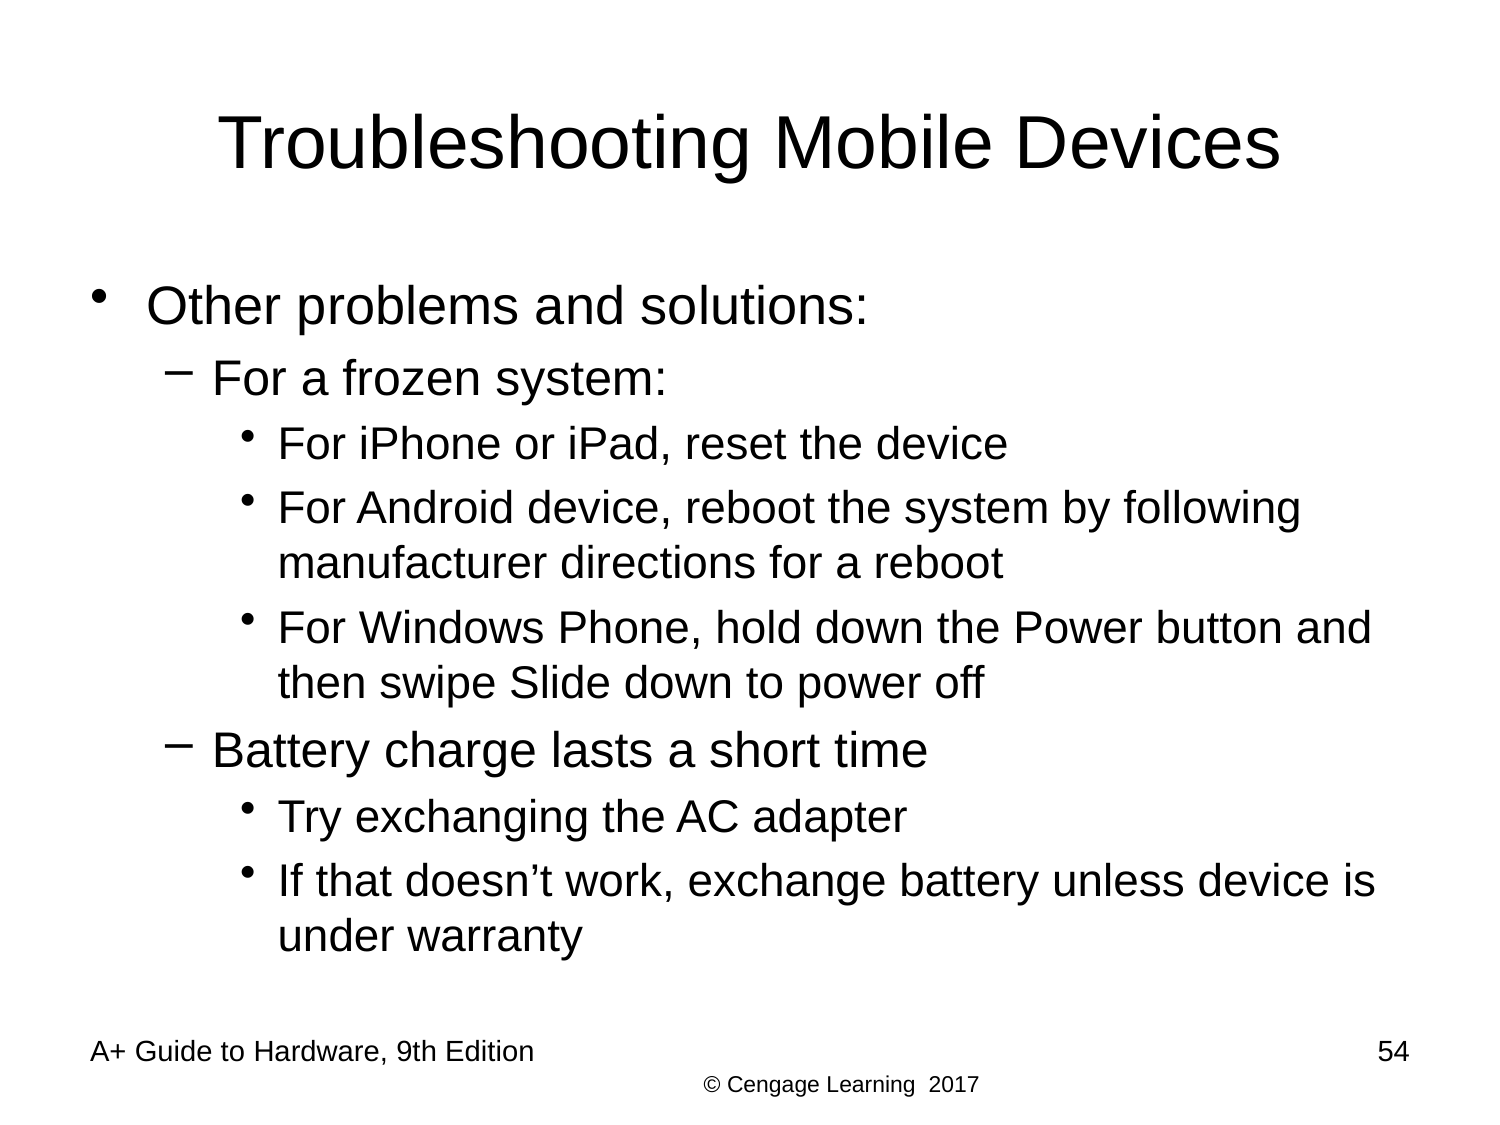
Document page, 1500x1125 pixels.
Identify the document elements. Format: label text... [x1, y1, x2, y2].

list Other problems and solutions: For a frozen system: For iPhone or iPad, reset the device For Android device, reboot the system by following manufacturer directions for a reboot For Windows Phone, hold down the Power button and then swipe Slide down to power off Battery charge lasts a short time Try exchanging the AC adapter If that doesn’t work, exchange battery unless device is under warranty [75, 262, 1425, 1005]
footer A+ Guide to Hardware, 9th Edition [74, 1024, 663, 1103]
slide_number 54 [1074, 1024, 1426, 1103]
title Troubleshooting Mobile Devices [75, 45, 1425, 233]
